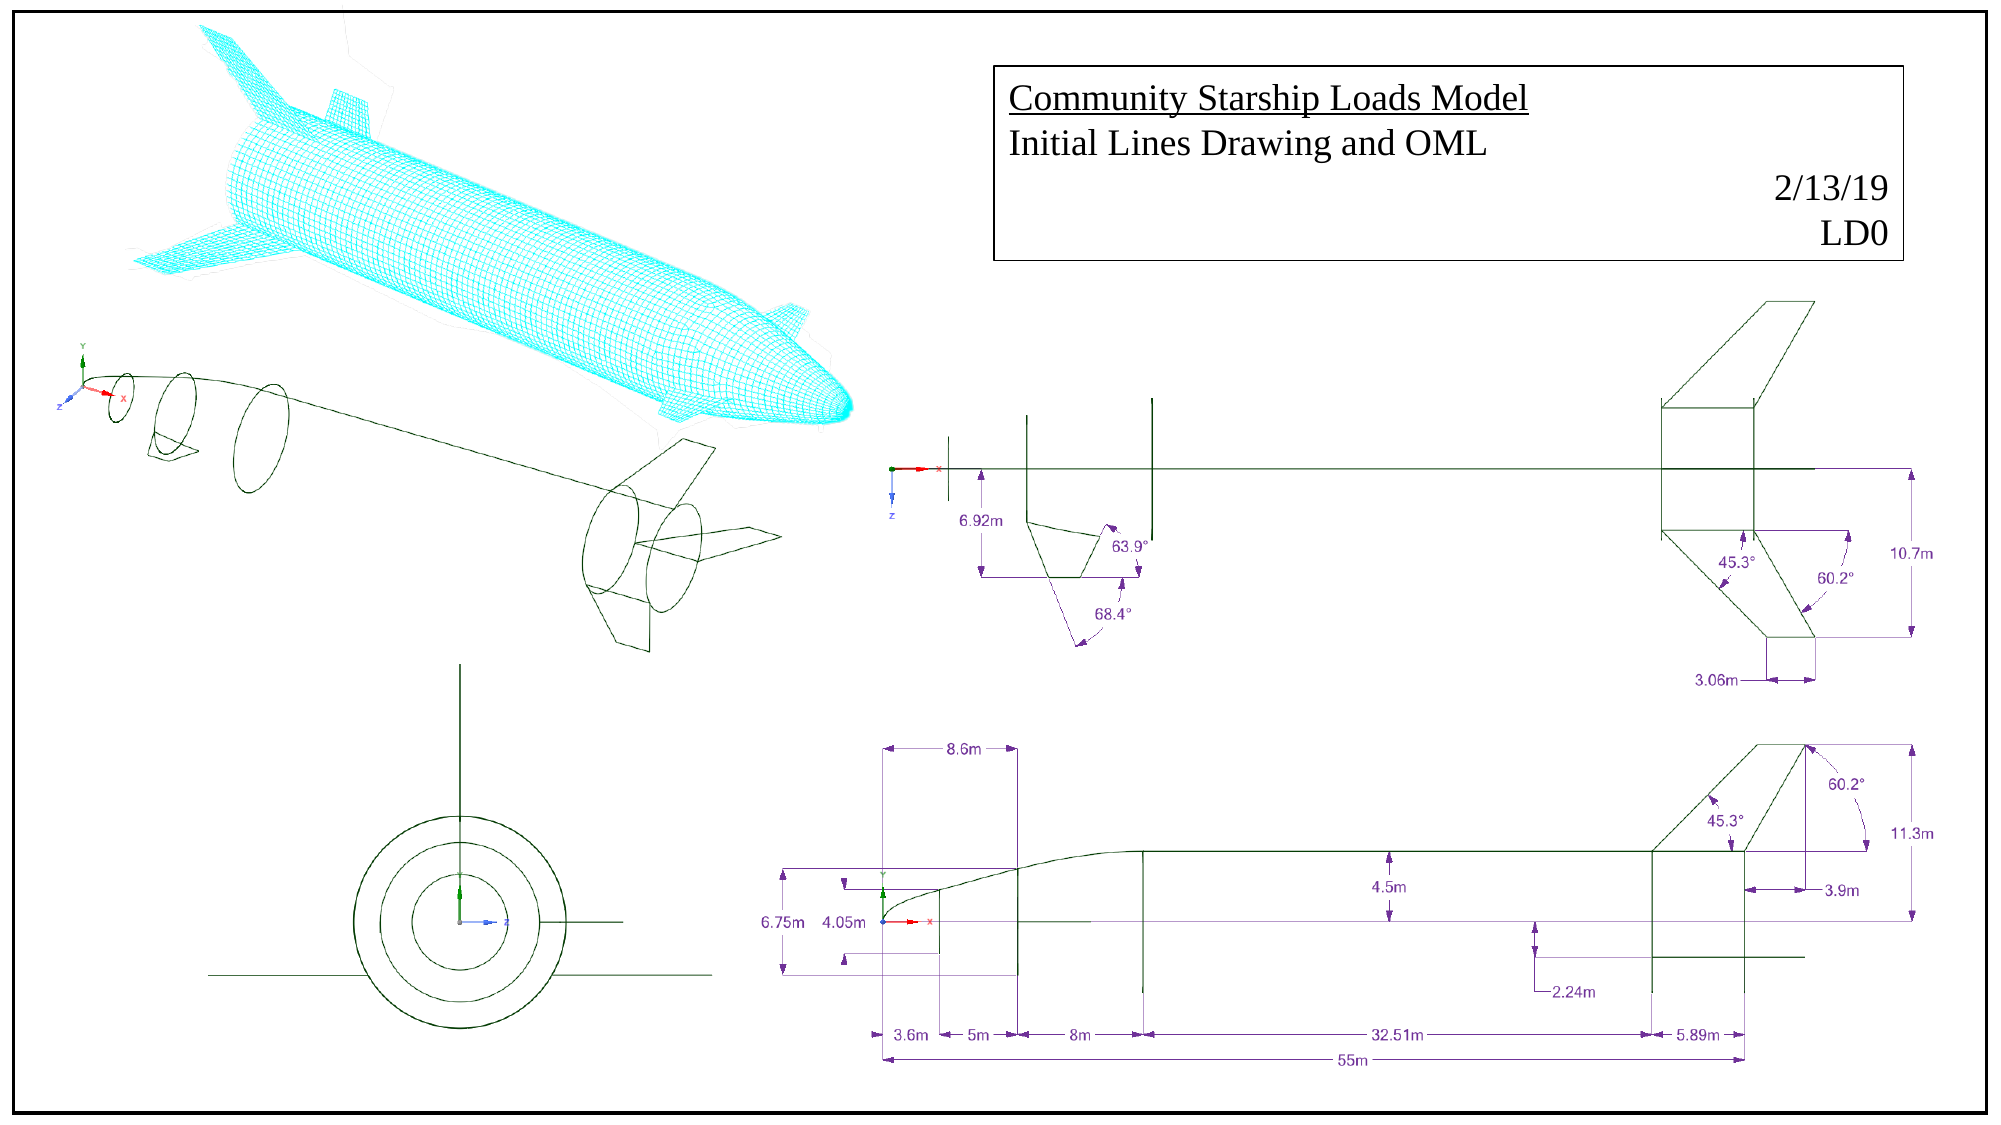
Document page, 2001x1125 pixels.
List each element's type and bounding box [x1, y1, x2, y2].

text_box [12, 11, 1987, 1114]
text_box [36, 262, 1937, 1080]
picture [127, 0, 875, 498]
